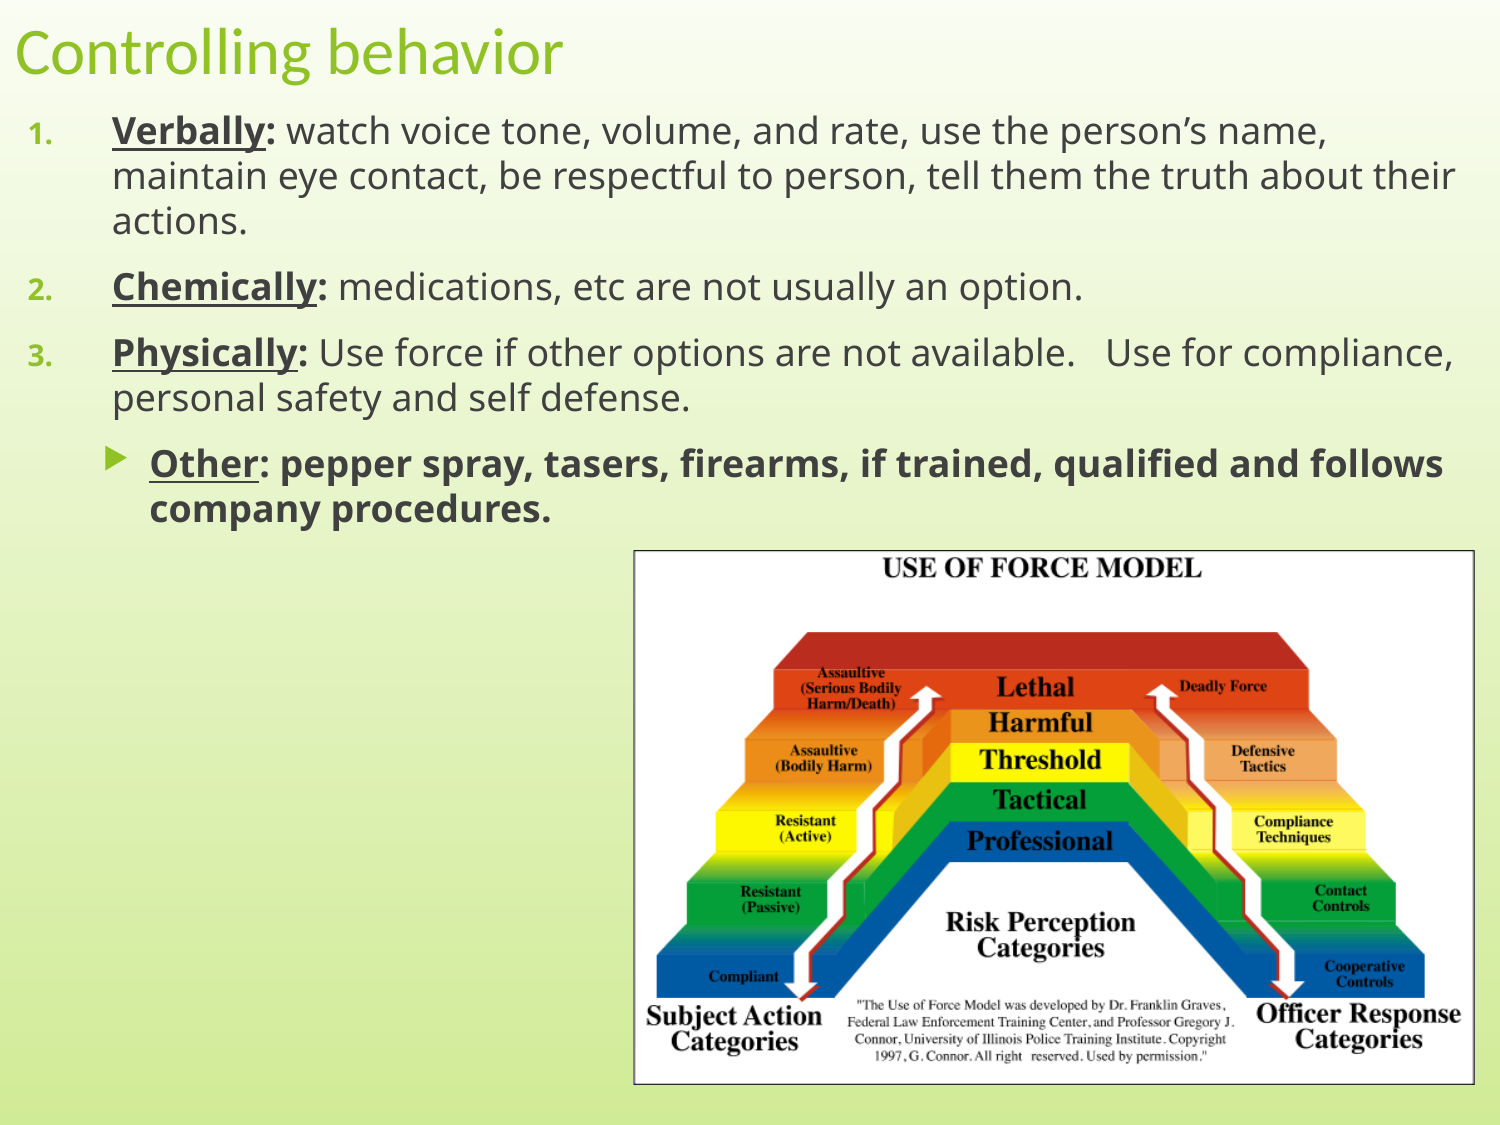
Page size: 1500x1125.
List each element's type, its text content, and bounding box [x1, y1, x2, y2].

title Controlling behavior [0, 0, 1350, 118]
list Verbally: watch voice tone, volume, and rate, use the person’s name, maintain eye contact, be respectful to person, tell them the truth about their actions. Chemically: medications, etc are not usually an option. Physically: Use force if other options are not available. Use for compliance, personal safety and self defense. Other: pepper spray, tasers, firearms, if trained, qualified and follows company procedures. [12, 99, 1475, 980]
picture [632, 549, 1476, 1085]
